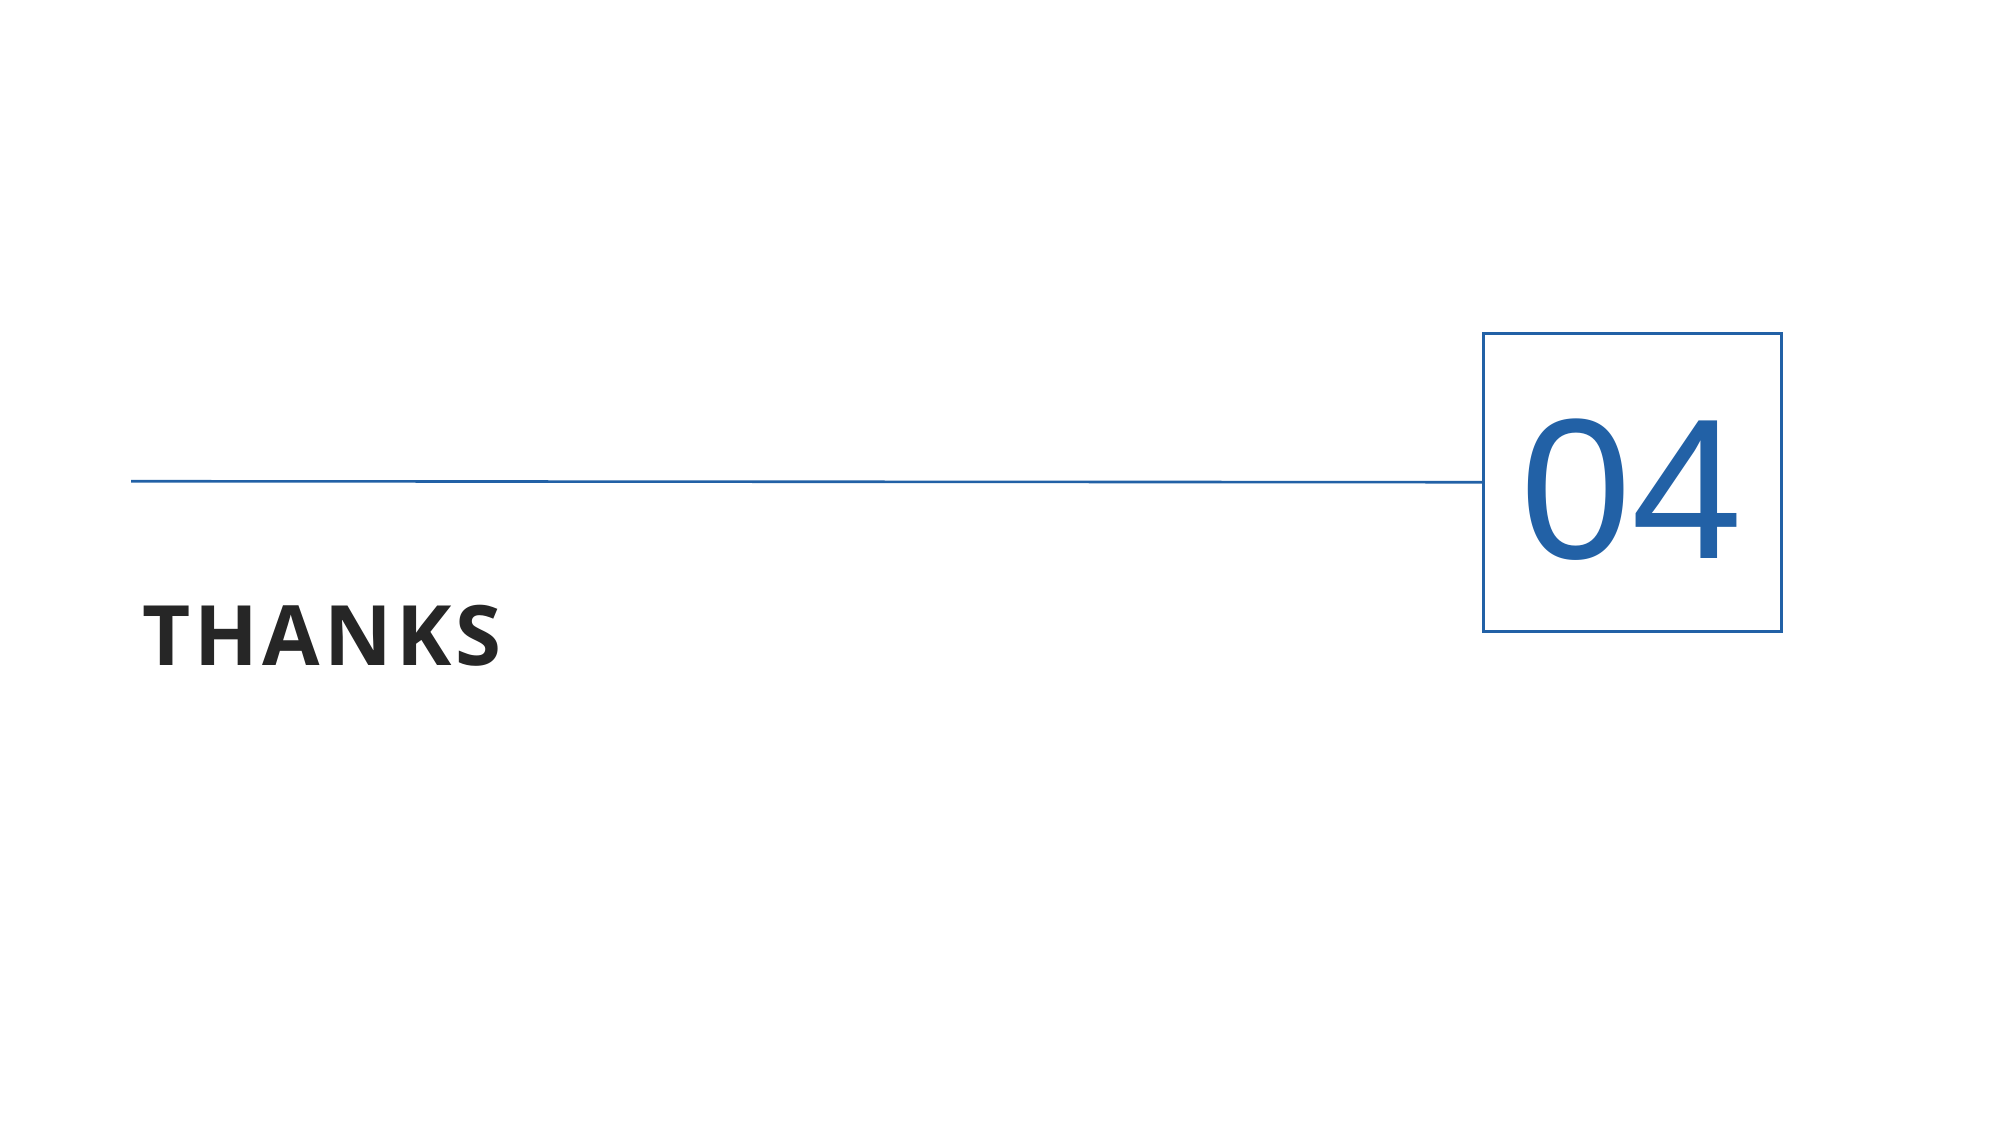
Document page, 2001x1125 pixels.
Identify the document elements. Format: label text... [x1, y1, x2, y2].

text_box 04 [1483, 350, 1781, 608]
title THANKS [127, 502, 1257, 690]
